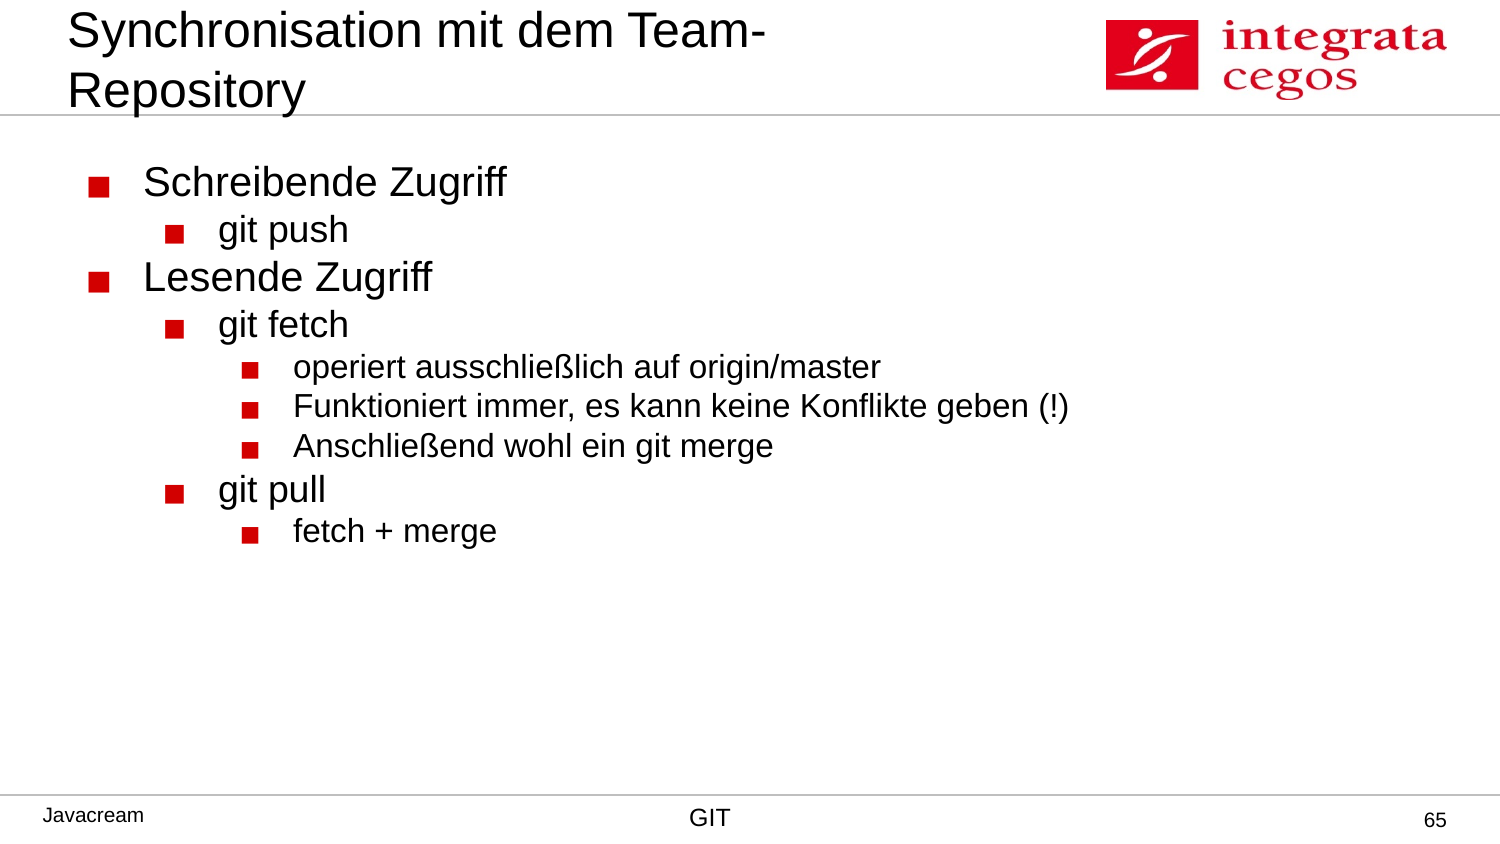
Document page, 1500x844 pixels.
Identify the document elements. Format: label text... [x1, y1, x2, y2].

slide_number ‹#› [1312, 794, 1447, 844]
list Schreibende Zugriff git push Lesende Zugriff git fetch operiert ausschließlich auf origin/master Funktioniert immer, es kann keine Konflikte geben (!) Anschließend wohl ein git merge git pull fetch + merge [53, 147, 1447, 774]
title Synchronisation mit dem Team-Repository [53, 0, 987, 115]
picture [1106, 20, 1447, 100]
